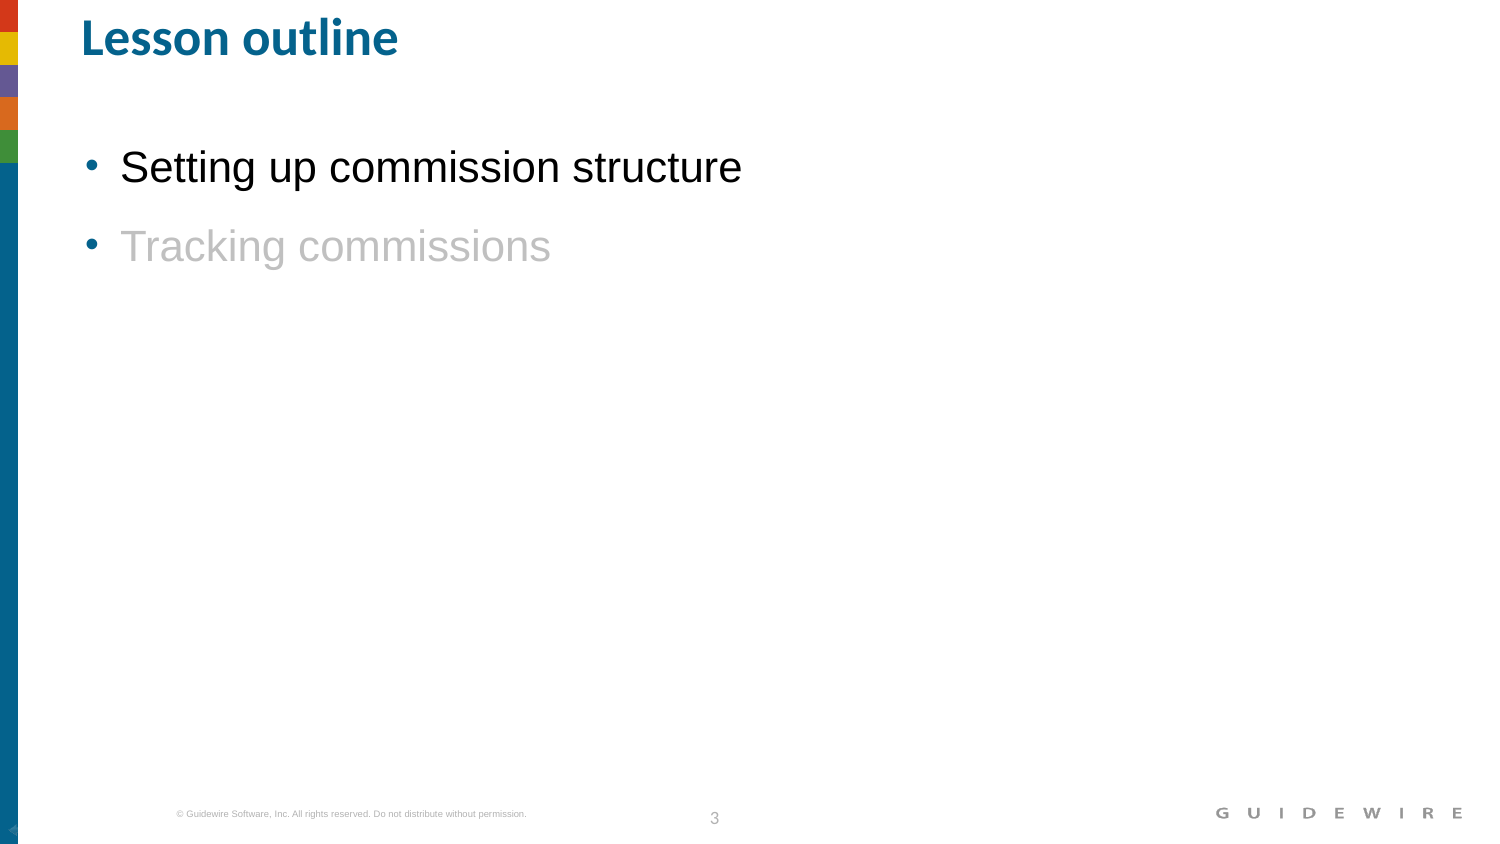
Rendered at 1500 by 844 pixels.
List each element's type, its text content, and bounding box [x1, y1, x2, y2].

list Setting up commission structure Tracking commissions [85, 112, 1450, 788]
title Lesson outline [81, 14, 1446, 107]
picture [11, 826, 18, 834]
picture [0, 0, 18, 162]
picture [1215, 805, 1480, 822]
